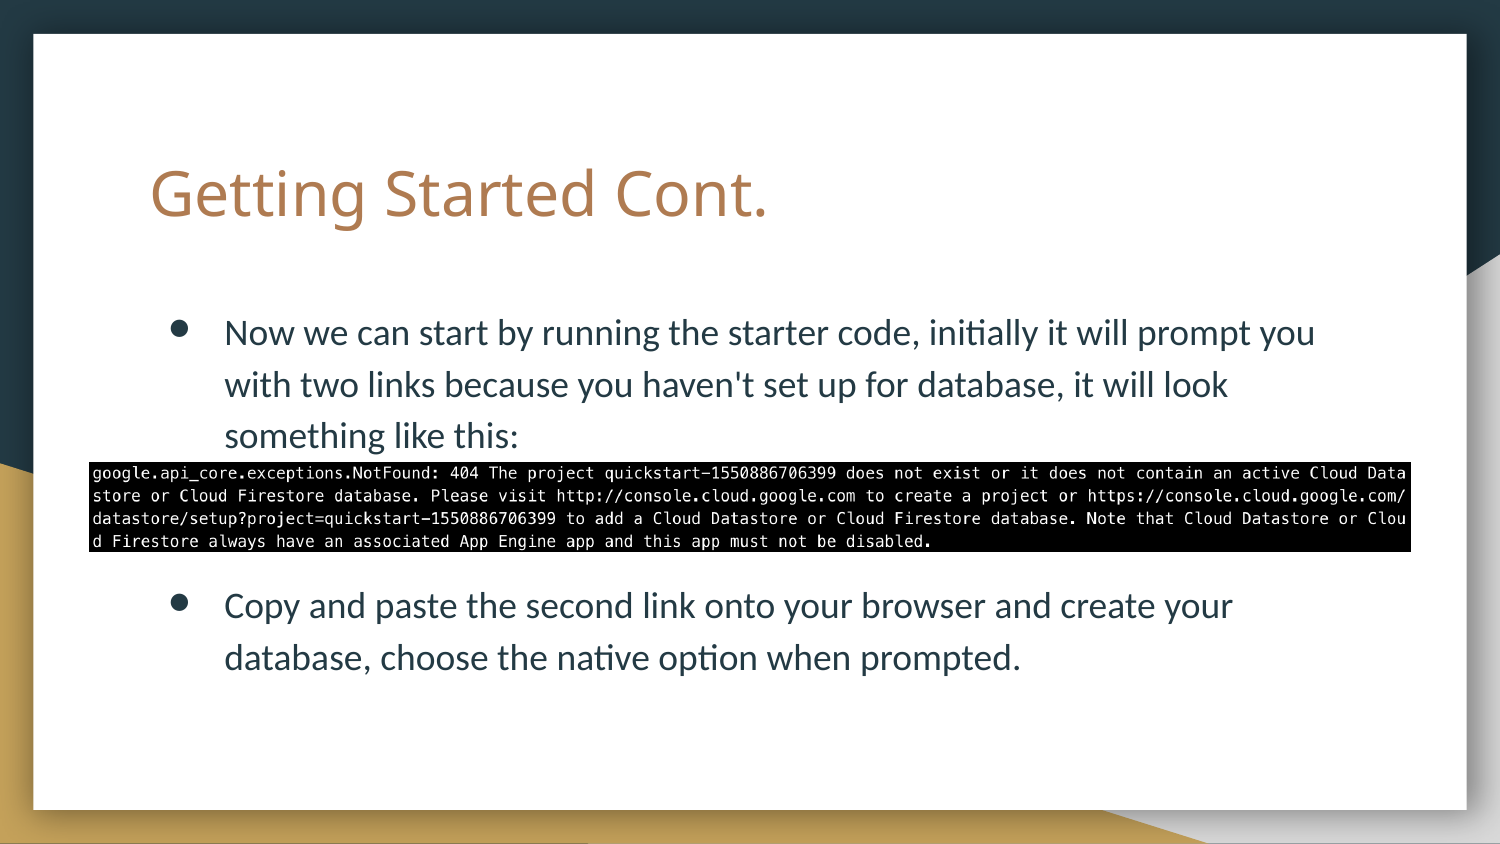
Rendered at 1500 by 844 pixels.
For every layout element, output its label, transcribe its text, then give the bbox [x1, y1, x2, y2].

picture [89, 462, 1411, 552]
list Now we can start by running the starter code, initially it will prompt you with two links because you haven't set up for database, it will look something like this: Copy and paste the second link onto your browser and create your database, choose the native option when prompted. [134, 560, 1366, 688]
title Getting Started Cont. [134, 138, 1366, 286]
list Now we can start by running the starter code, initially it will prompt you with two links because you haven't set up for database, it will look something like this: Copy and paste the second link onto your browser and create your database, choose the native option when prompted. [134, 286, 1366, 461]
